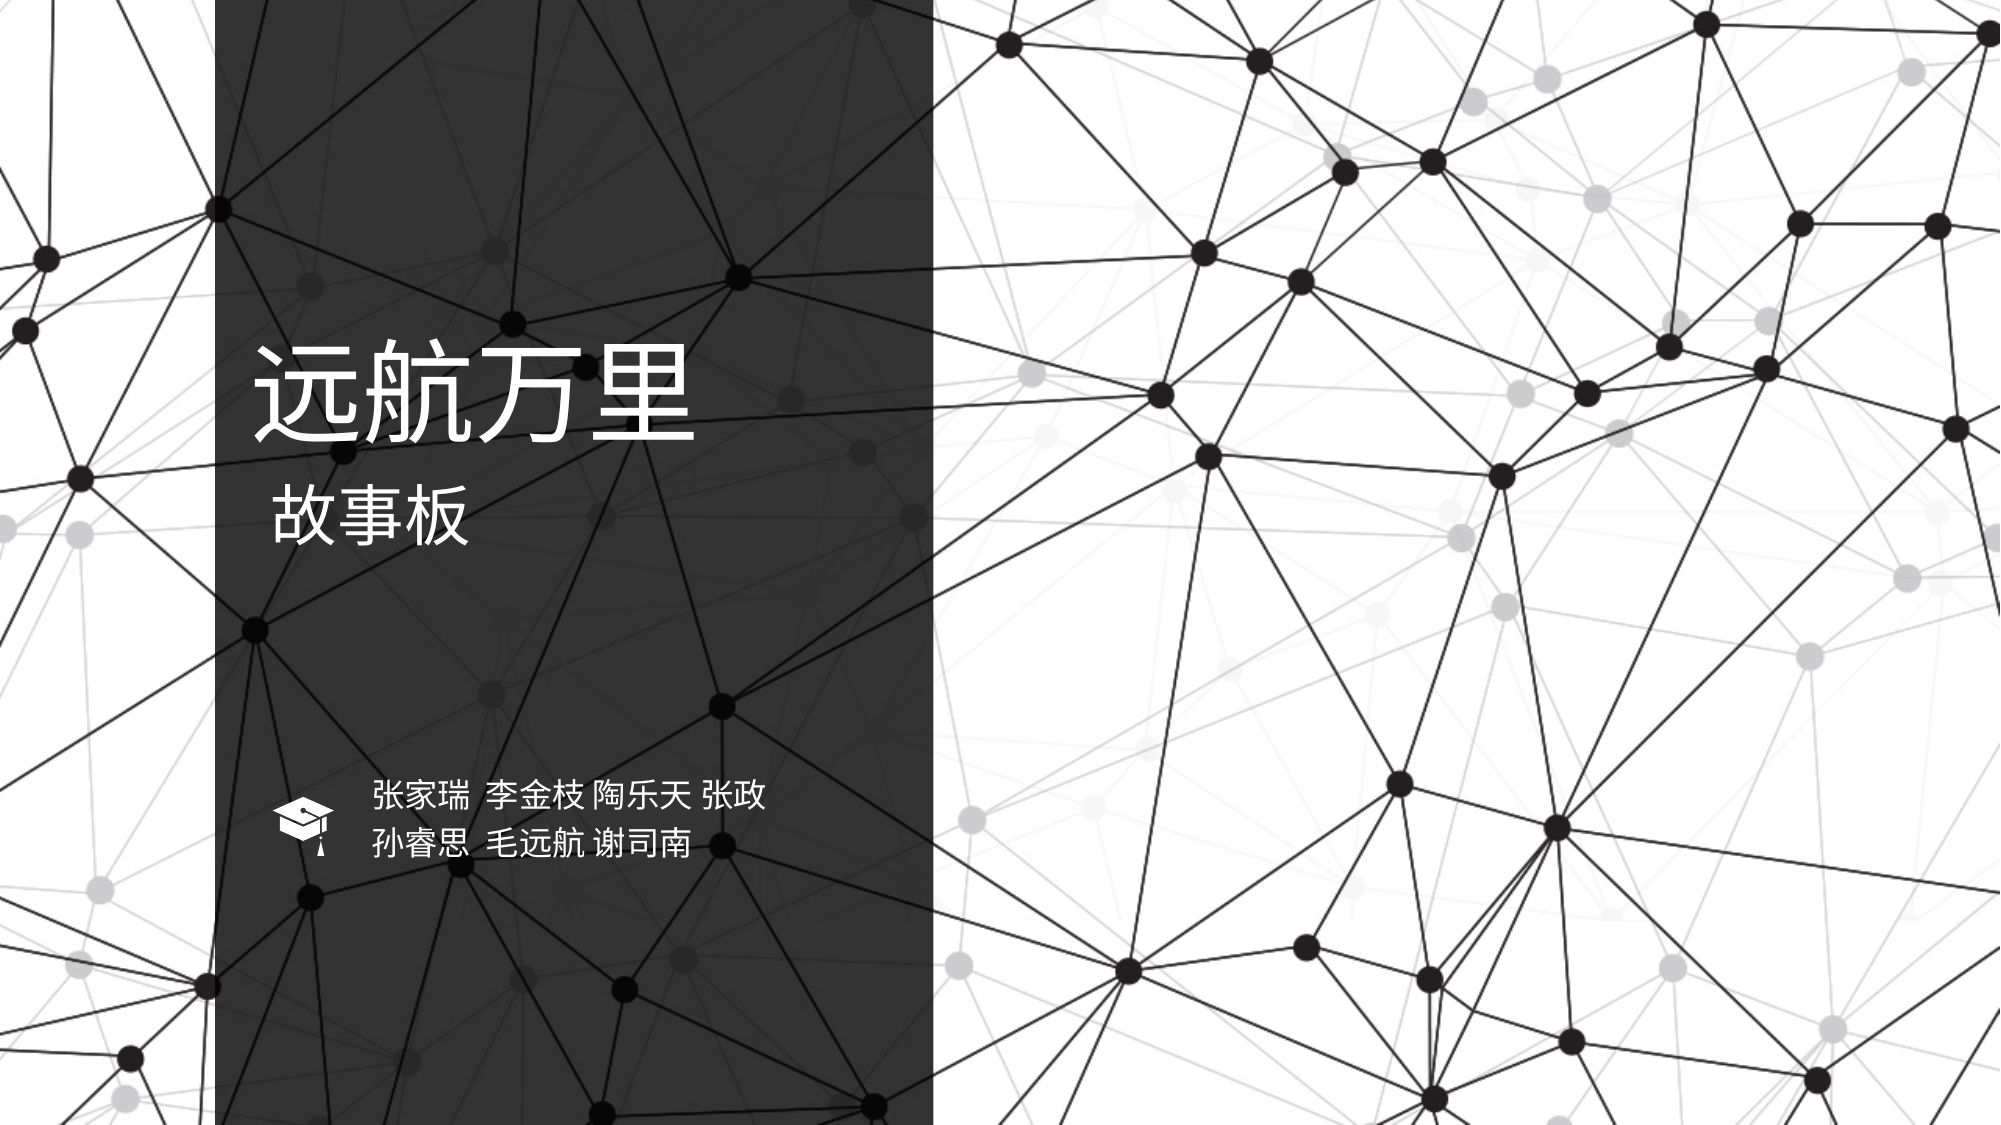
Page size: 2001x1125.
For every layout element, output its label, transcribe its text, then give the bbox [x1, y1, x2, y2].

text_box 远航万里 [235, 314, 914, 465]
text_box [214, 0, 935, 1125]
picture [0, 0, 214, 1125]
text_box 张家瑞 李金枝 陶乐天 张政 孙睿思 毛远航 谢司南 [356, 759, 1034, 870]
text_box [270, 795, 337, 857]
text_box 故事板 [255, 466, 934, 562]
picture [935, 0, 2000, 1125]
